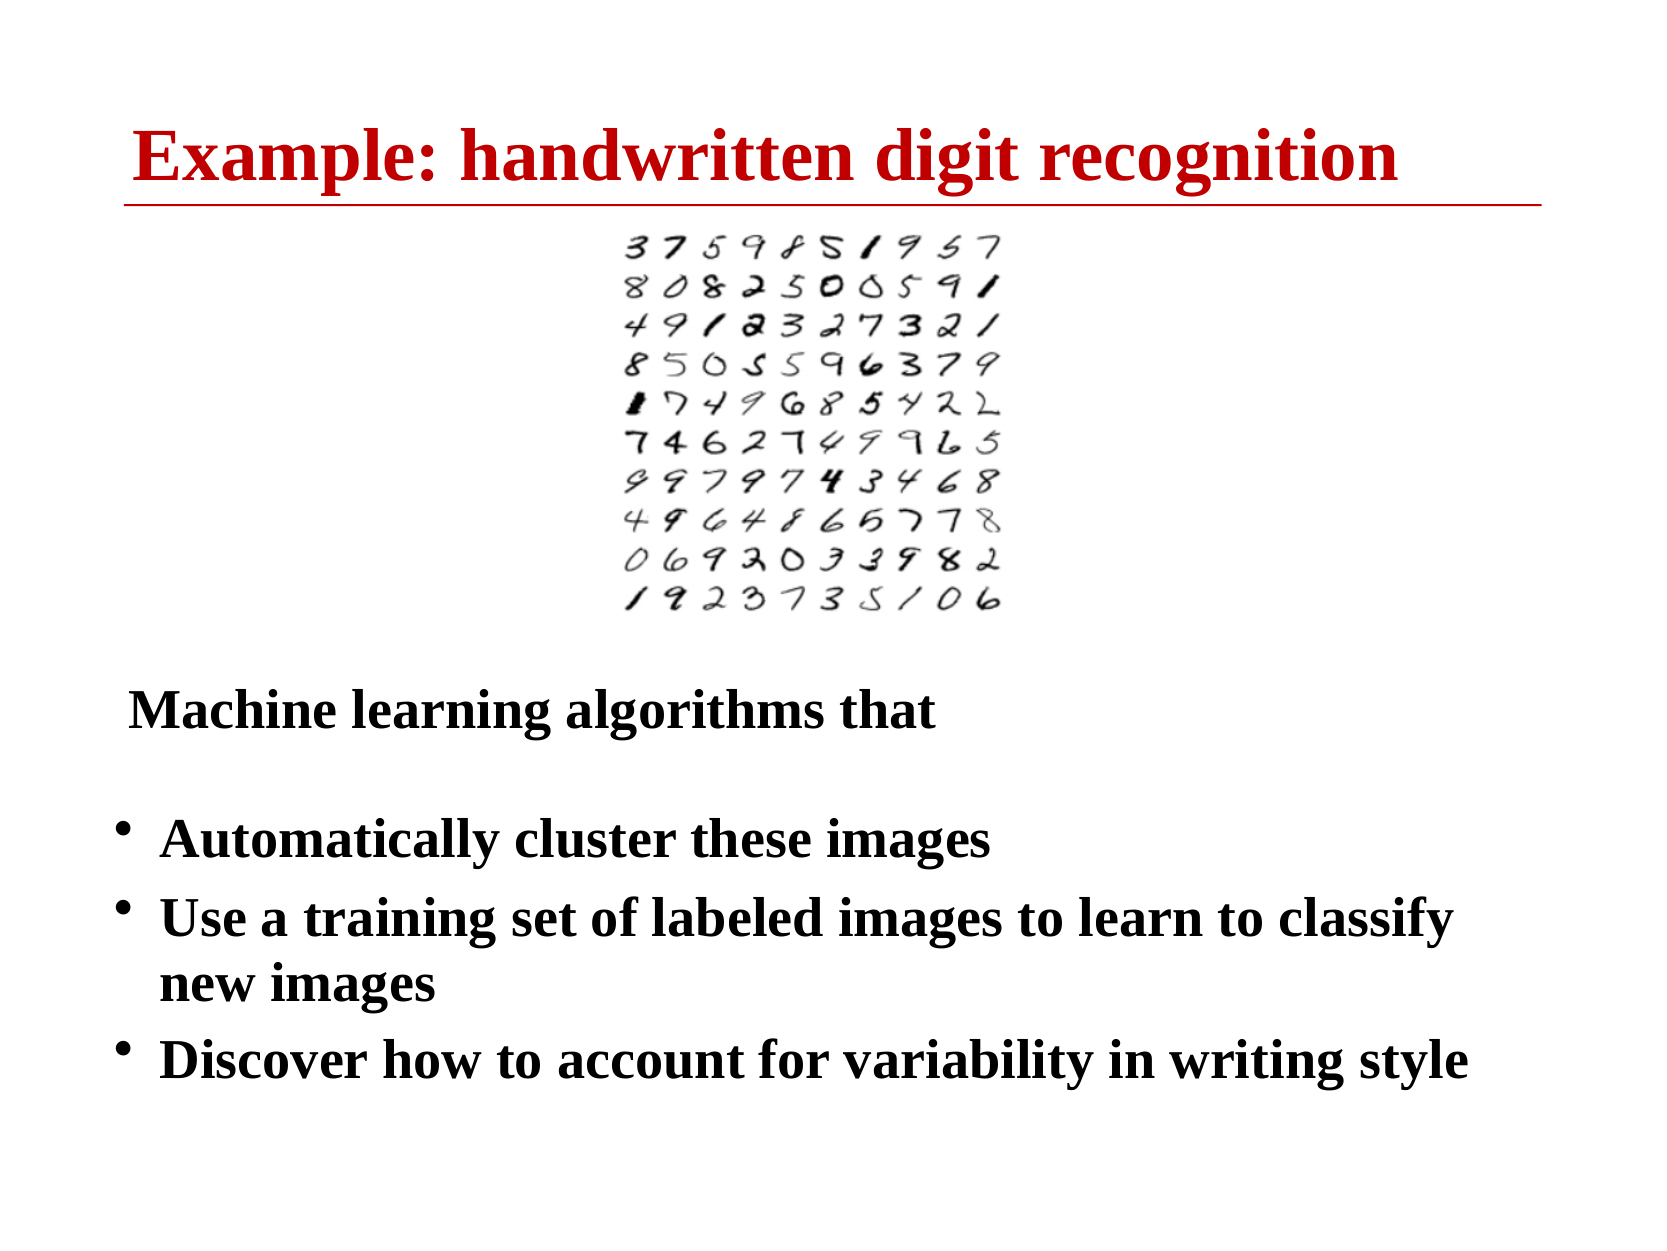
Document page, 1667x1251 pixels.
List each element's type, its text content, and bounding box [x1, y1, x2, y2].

picture [607, 219, 1018, 628]
text_box Example: handwritten digit recognition Machine learning algorithms that Automatically cluster these images Use a training set of labeled images to learn to classify new images Discover how to account for variability in writing style [114, 109, 1553, 1090]
